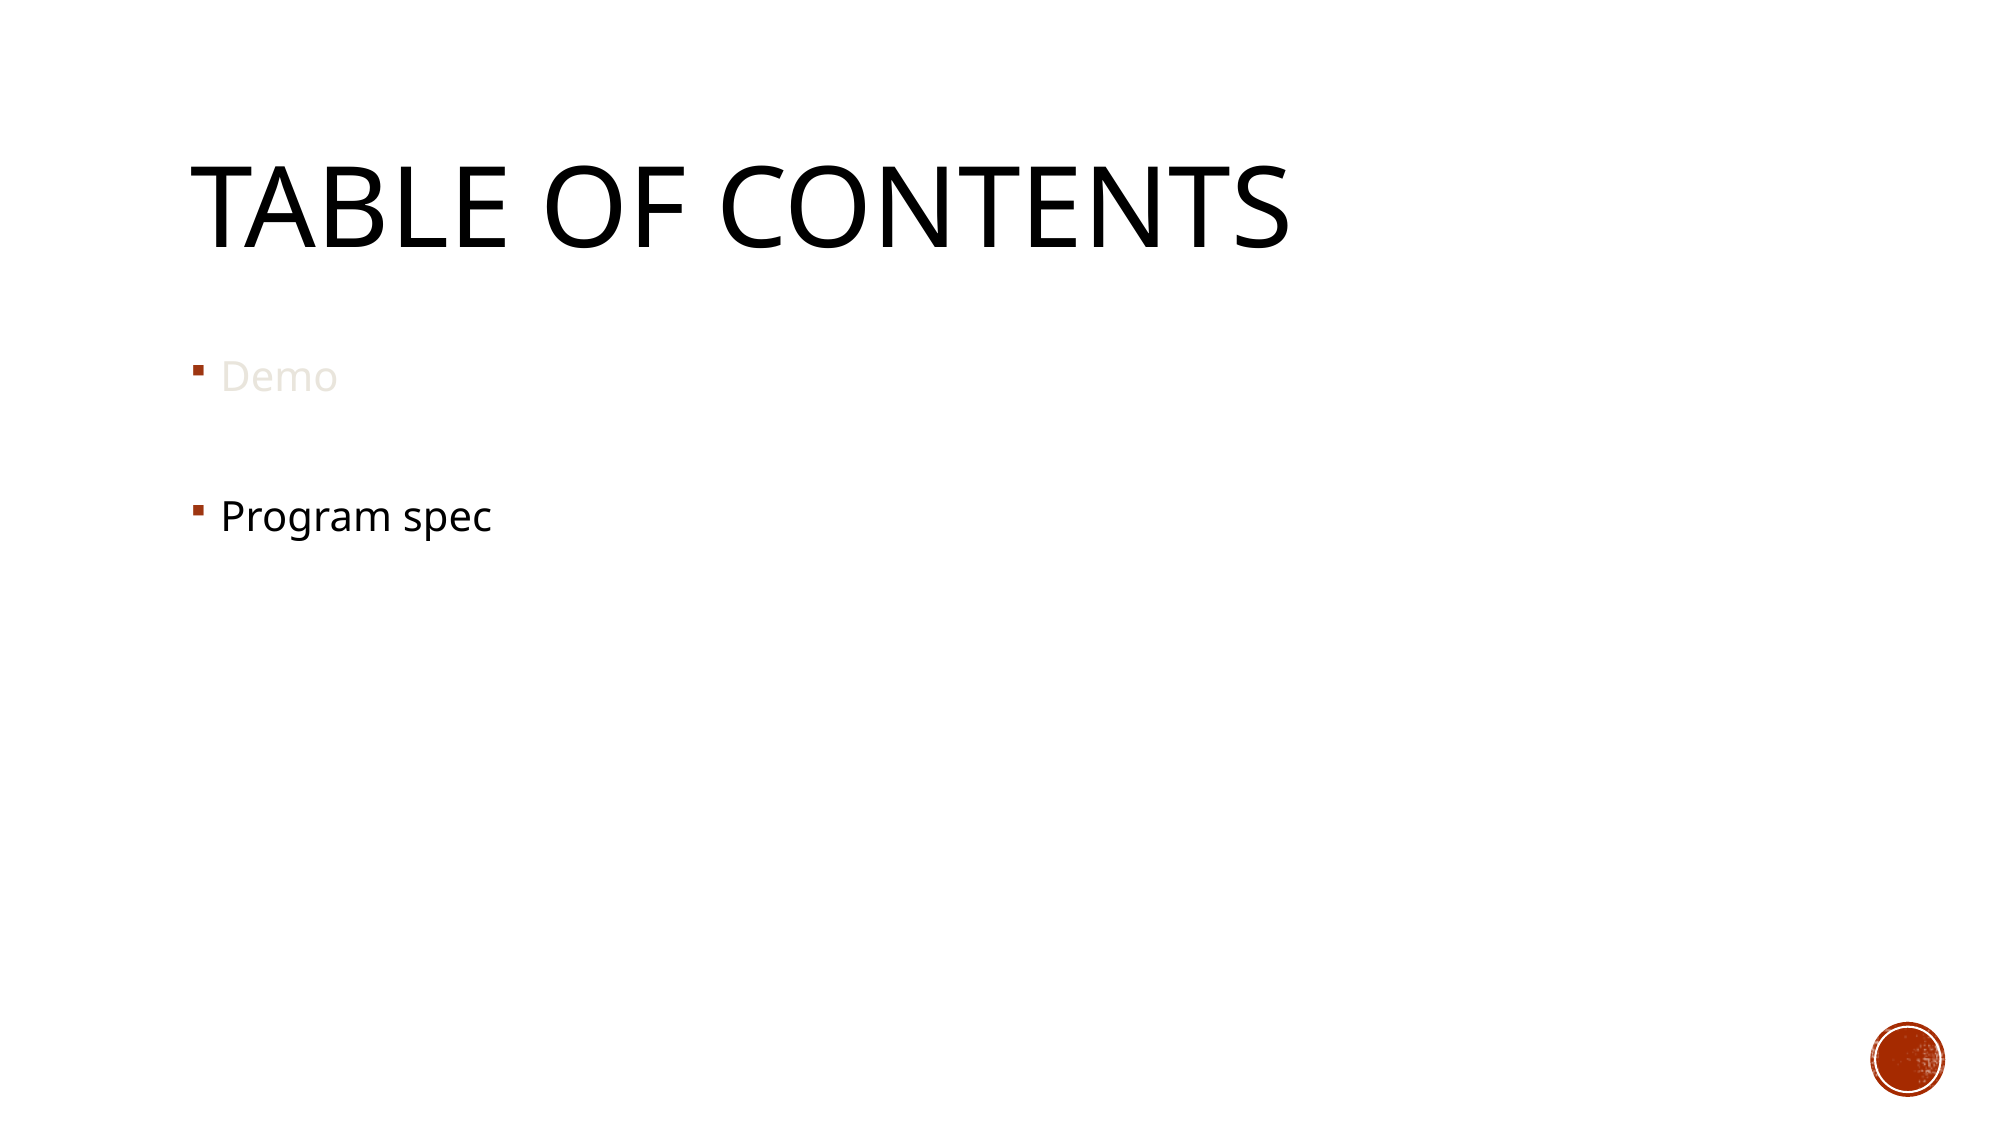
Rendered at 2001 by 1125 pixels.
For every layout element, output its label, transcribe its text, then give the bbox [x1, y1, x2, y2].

list Demo Program spec [175, 348, 1826, 1013]
title Table of contents [175, 79, 1826, 344]
